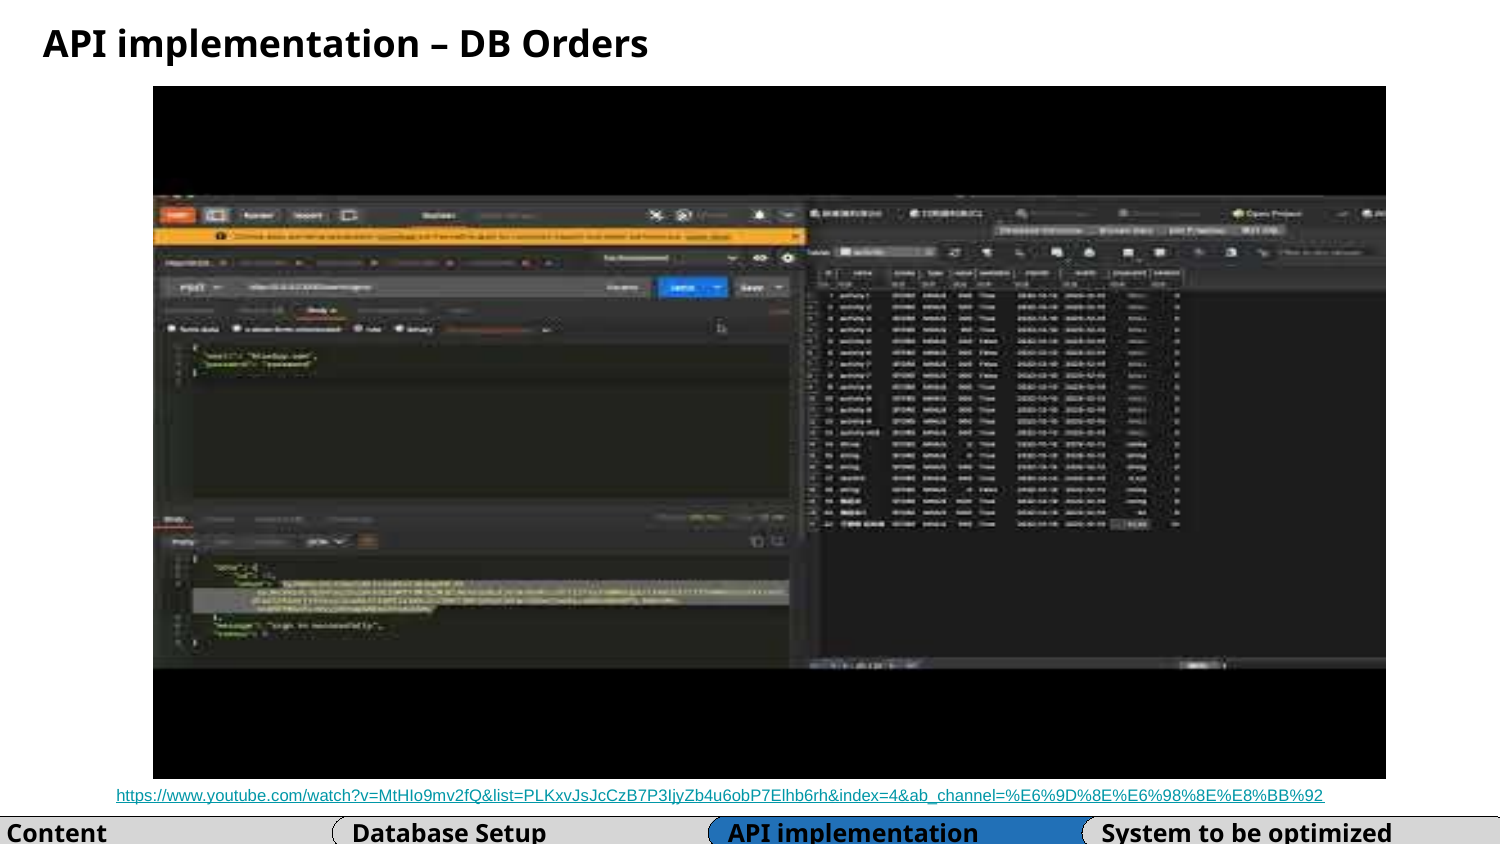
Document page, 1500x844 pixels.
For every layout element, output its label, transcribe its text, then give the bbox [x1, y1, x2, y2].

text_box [0, 815, 1500, 844]
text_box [152, 85, 1387, 781]
text_box https://www.youtube.com/watch?v=MtHIo9mv2fQ&list=PLKxvJsJcCzB7P3IjyZb4u6obP7Elhb6rh&index=4&ab_channel=%E6%9D%8E%E6%98%8E%E8%BB%92 [101, 776, 1442, 814]
text_box API implementation – DB Orders [28, 12, 665, 73]
